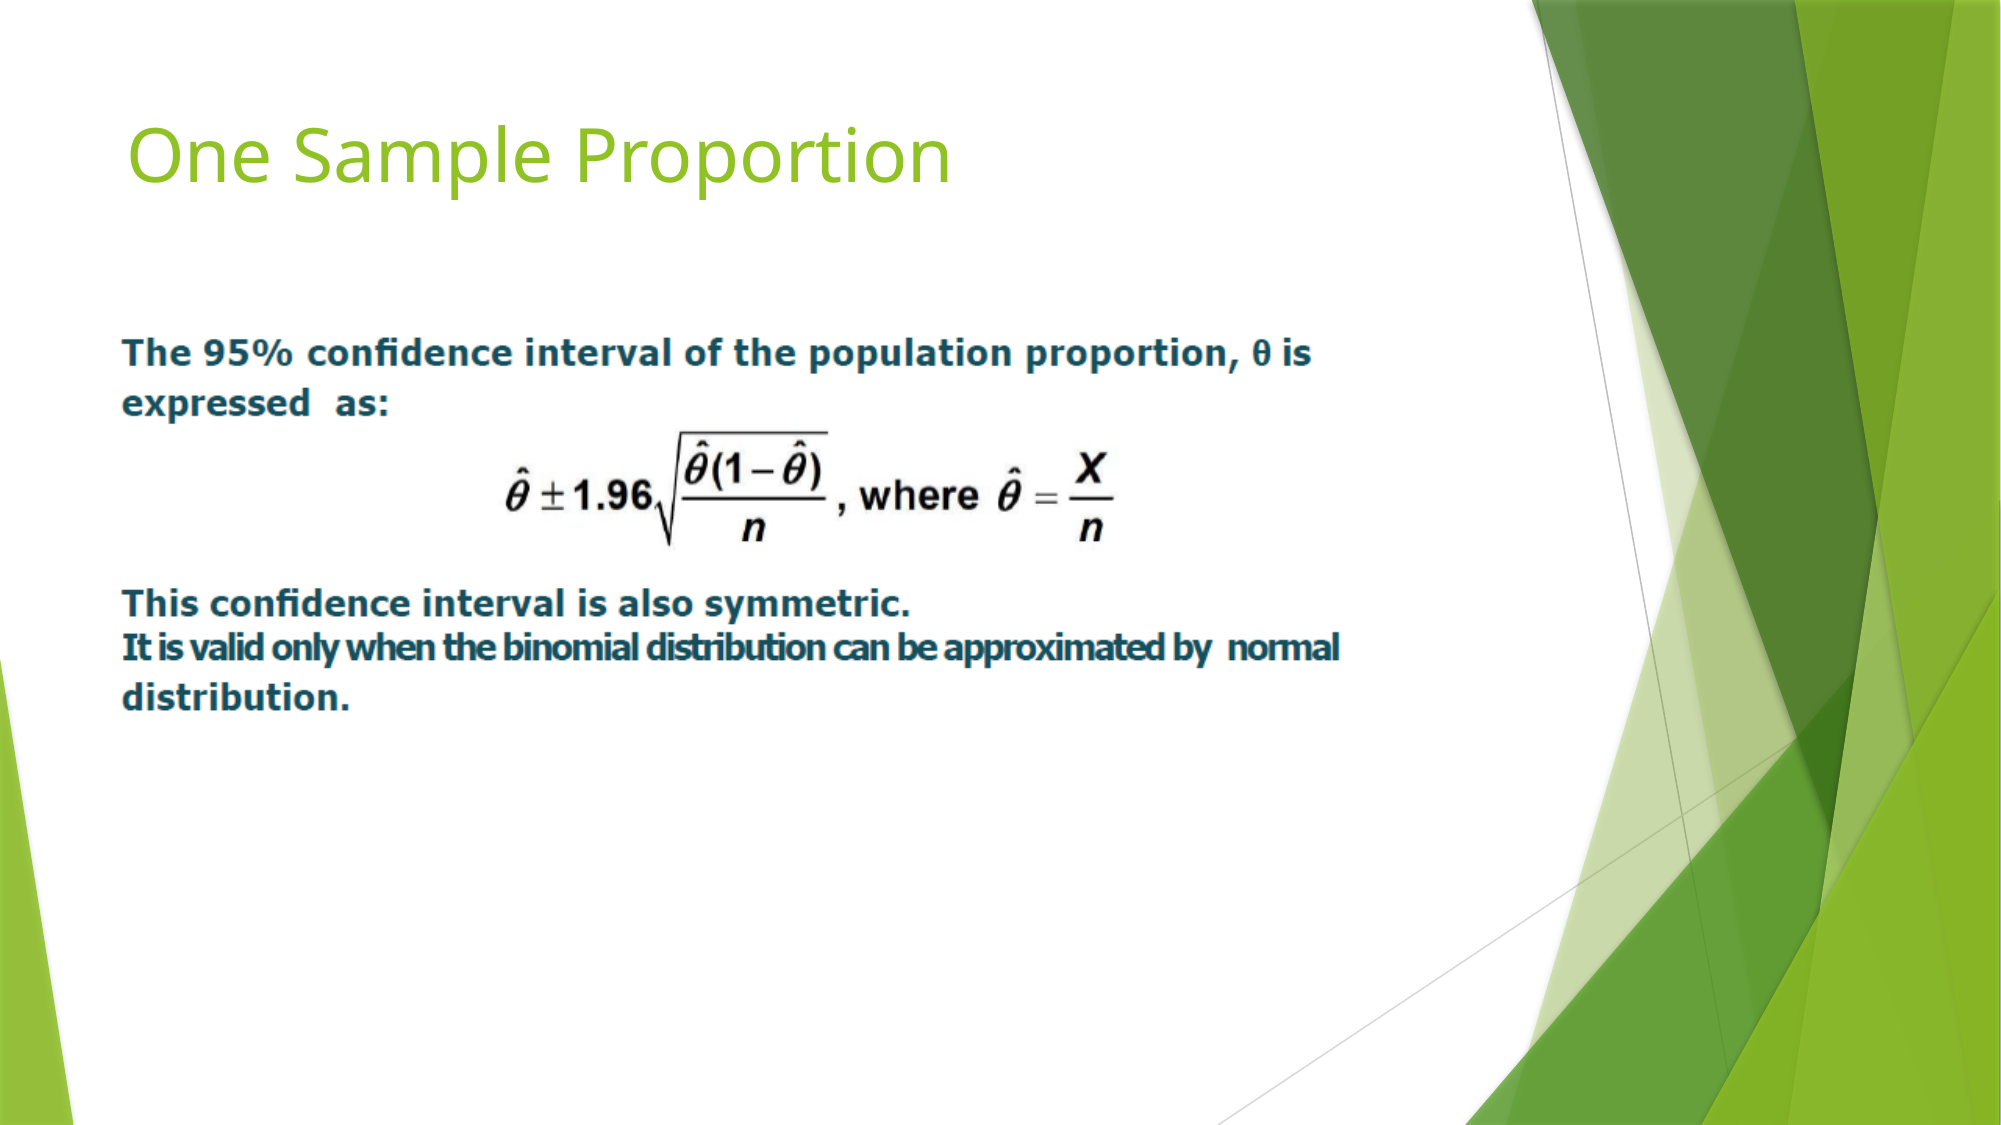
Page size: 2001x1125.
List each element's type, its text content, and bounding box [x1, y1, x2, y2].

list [110, 316, 1384, 743]
title One Sample Proportion [111, 99, 1522, 317]
